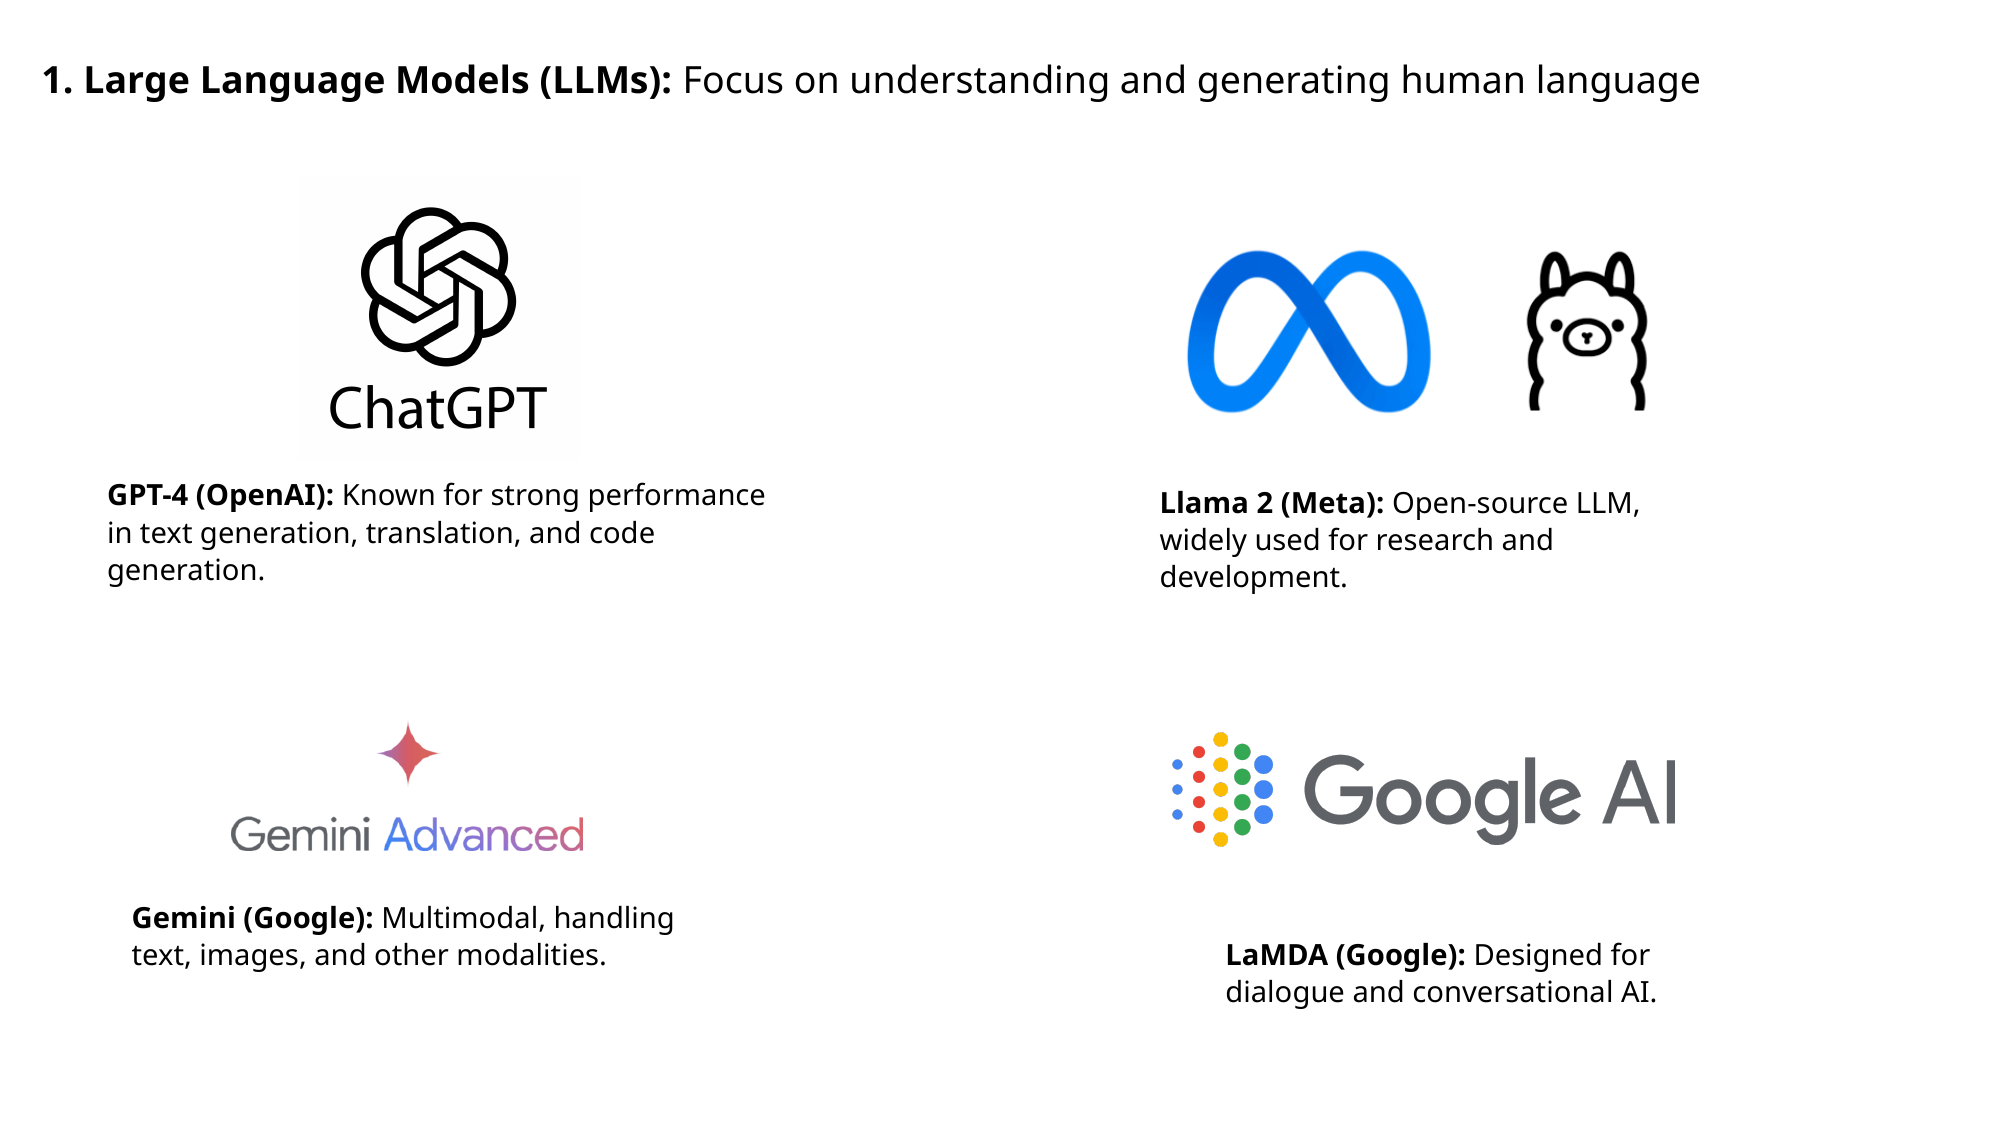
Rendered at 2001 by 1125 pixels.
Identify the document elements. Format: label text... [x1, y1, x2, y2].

picture [231, 719, 583, 851]
text_box 1. Large Language Models (LLMs): Focus on understanding and generating human language [26, 49, 1836, 109]
text_box GPT-4 (OpenAI): Known for strong performance in text generation, translation, and code generation. [92, 466, 785, 594]
text_box Gemini (Google): Multimodal, handling text, images, and other modalities. [116, 889, 697, 979]
picture [1119, 215, 1751, 449]
picture [297, 176, 580, 460]
picture [1122, 630, 1725, 950]
text_box LaMDA (Google): Designed for dialogue and conversational AI. [1210, 950, 1703, 1017]
text_box Llama 2 (Meta): Open-source LLM, widely used for research and development. [1144, 474, 1726, 601]
